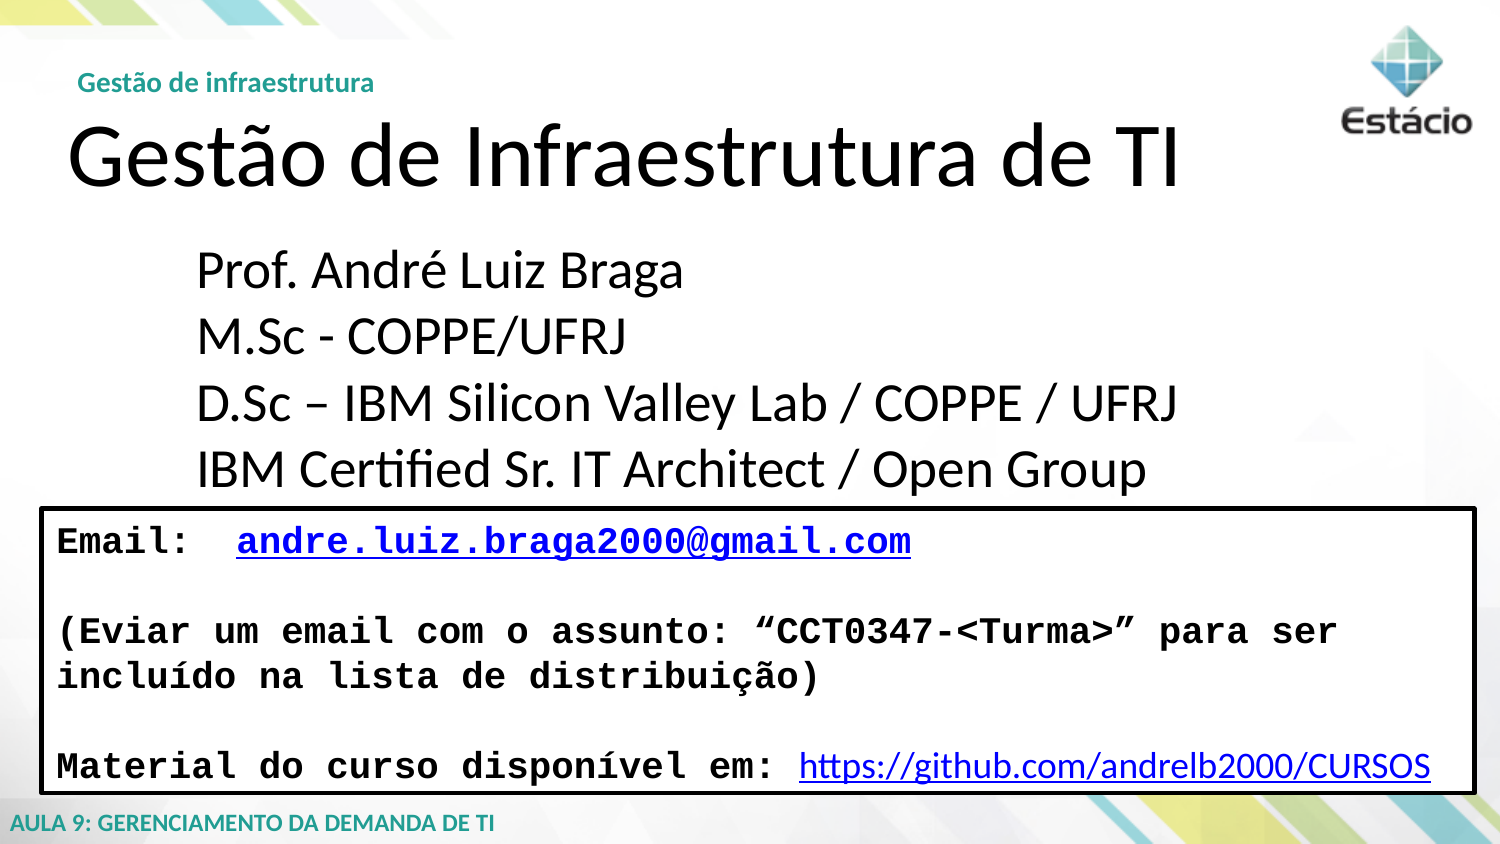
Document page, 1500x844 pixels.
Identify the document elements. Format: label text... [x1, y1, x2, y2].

subtitle Prof. André Luiz Braga M.Sc - COPPE/UFRJ D.Sc – IBM Silicon Valley Lab / COPPE / UFRJ IBM Certified Sr. IT Architect / Open Group [181, 225, 1365, 506]
picture [0, 0, 1500, 844]
text_box Email: andre.luiz.braga2000@gmail.com (Eviar um email com o assunto: “CCT0347-<Turma>” para ser incluído na lista de distribuição) Material do curso disponível em: https://github.com/andrelb2000/CURSOS [39, 506, 1477, 795]
title Gestão de Infraestrutura de TI [53, 87, 1319, 382]
